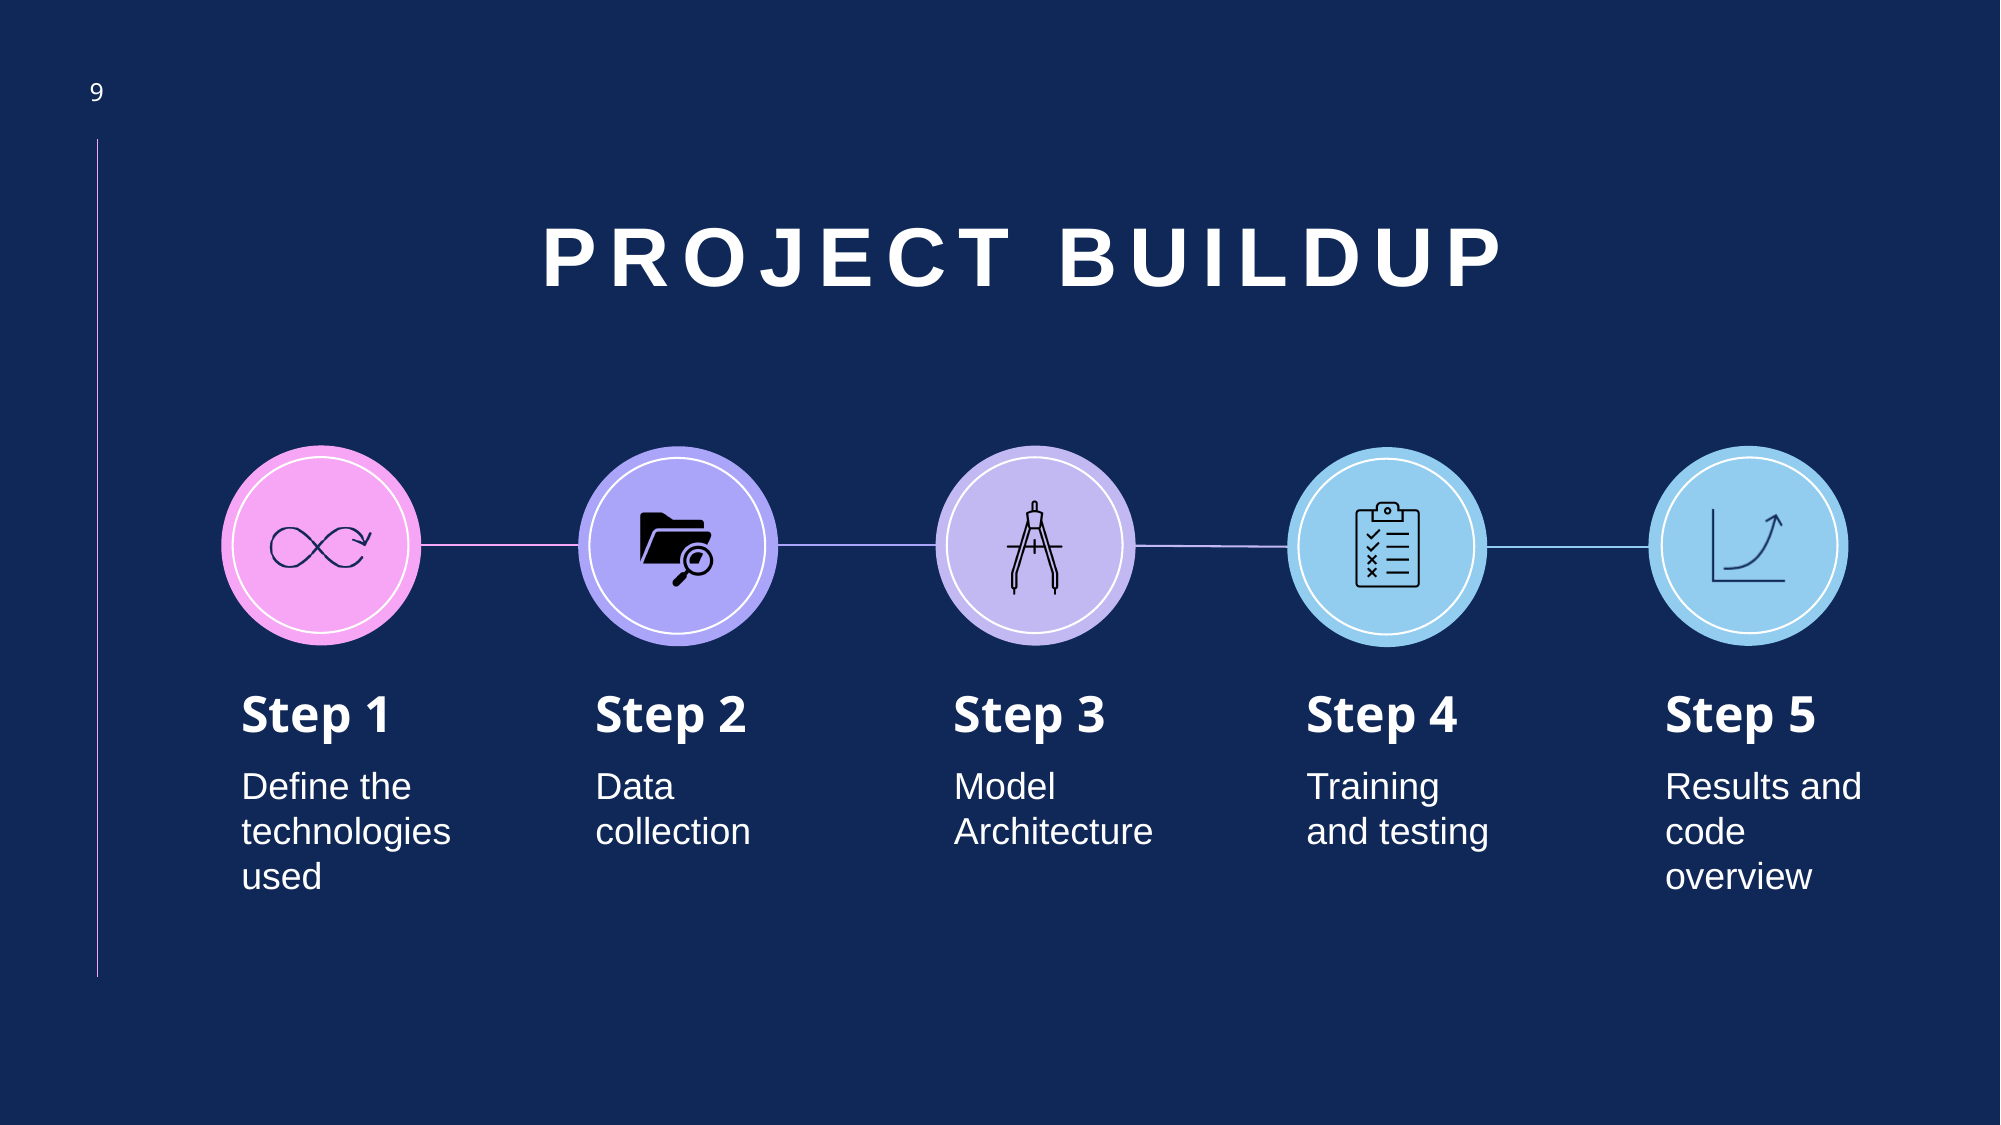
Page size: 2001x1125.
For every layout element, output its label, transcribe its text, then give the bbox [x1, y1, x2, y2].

list Step 4 [1291, 675, 1515, 752]
list Results and code overview [1650, 754, 1902, 876]
list Model Architecture [938, 754, 1174, 876]
picture [1336, 493, 1439, 596]
picture [1697, 494, 1800, 597]
slide_number 9 [53, 67, 140, 119]
title Project BUILDUP [293, 136, 1751, 312]
list Step 5 [1650, 675, 1874, 752]
picture [259, 488, 377, 606]
list Training and testing [1291, 754, 1515, 876]
list Step 1 [226, 675, 450, 752]
picture [983, 496, 1086, 599]
list Step 2 [580, 675, 804, 752]
picture [624, 493, 727, 596]
list Data collection [580, 754, 804, 876]
list Step 3 [938, 675, 1163, 752]
list Define the technologies used [226, 754, 485, 876]
